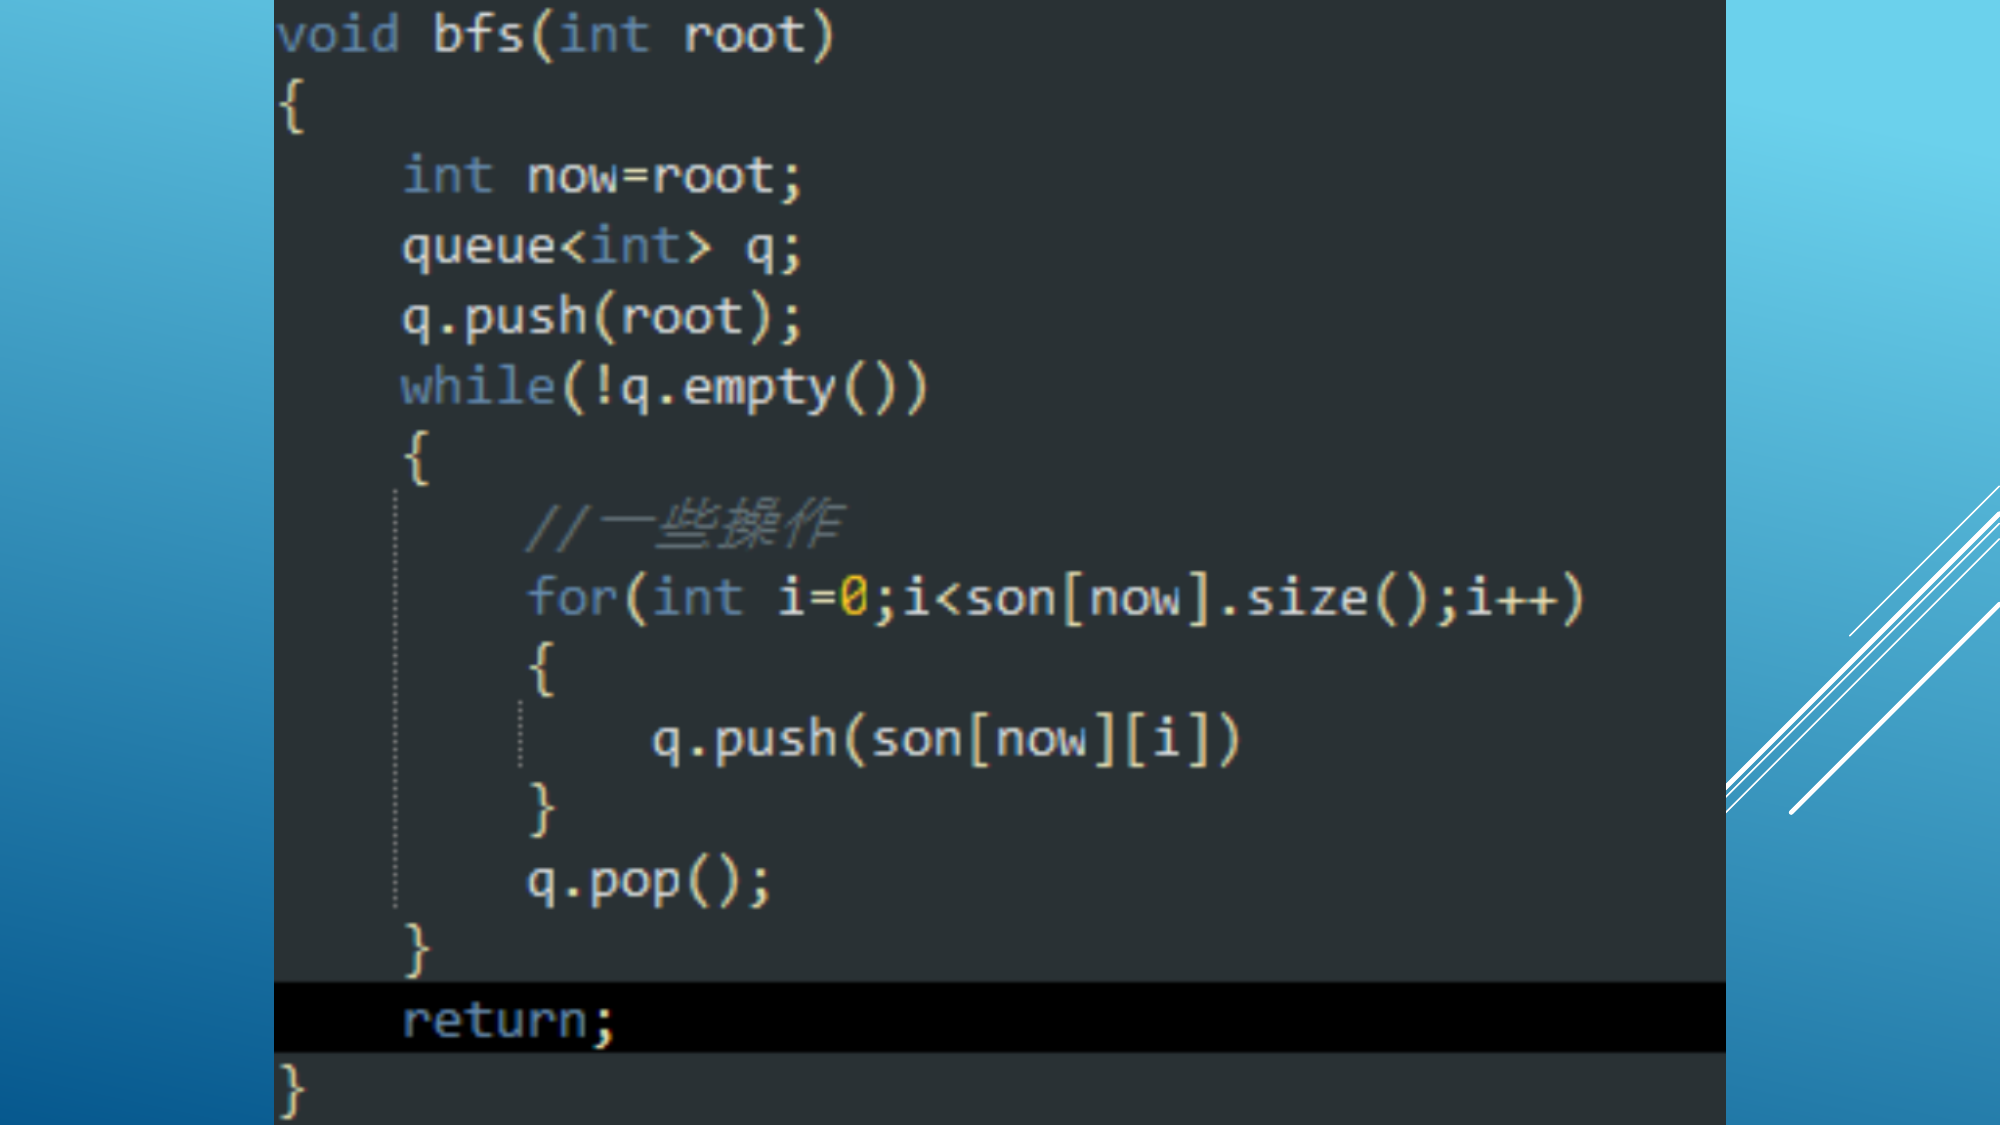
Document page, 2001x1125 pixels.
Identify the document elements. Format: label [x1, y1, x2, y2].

picture [273, 0, 1726, 1125]
